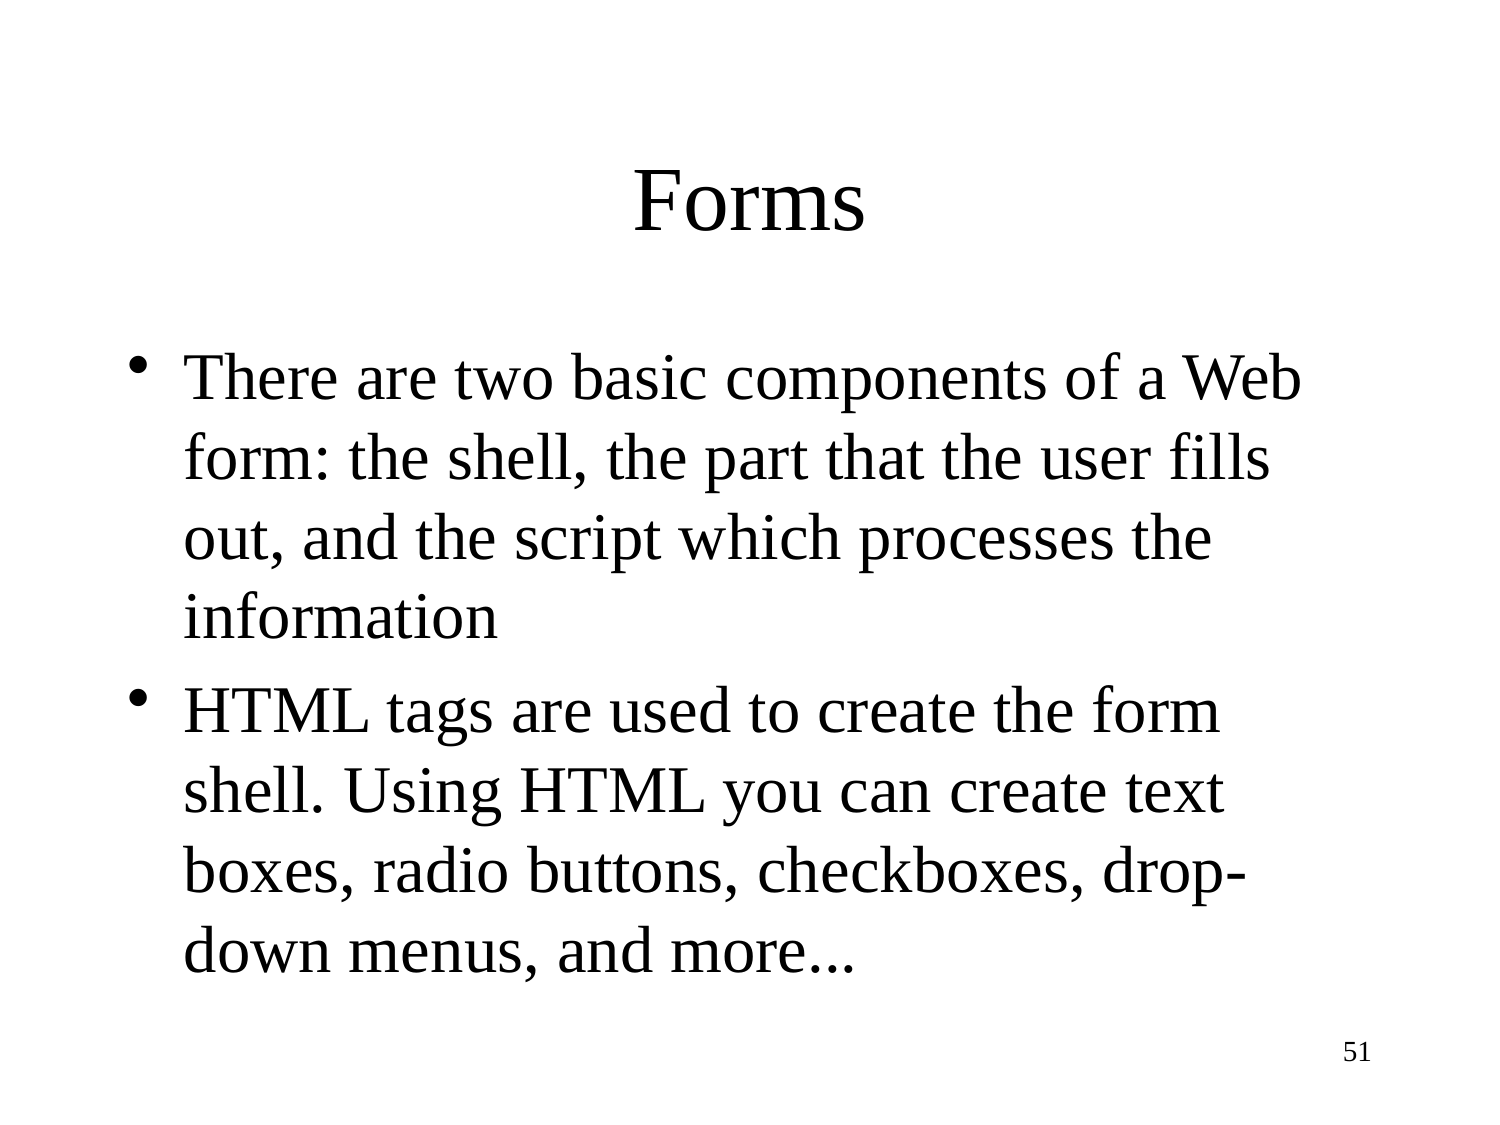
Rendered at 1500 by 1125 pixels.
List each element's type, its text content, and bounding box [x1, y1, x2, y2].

slide_number 51 [1074, 1024, 1388, 1101]
title Forms [112, 99, 1388, 288]
list There are two basic components of a Web form: the shell, the part that the user fills out, and the script which processes the information HTML tags are used to create the form shell. Using HTML you can create text boxes, radio buttons, checkboxes, drop-down menus, and more... [112, 324, 1388, 1001]
